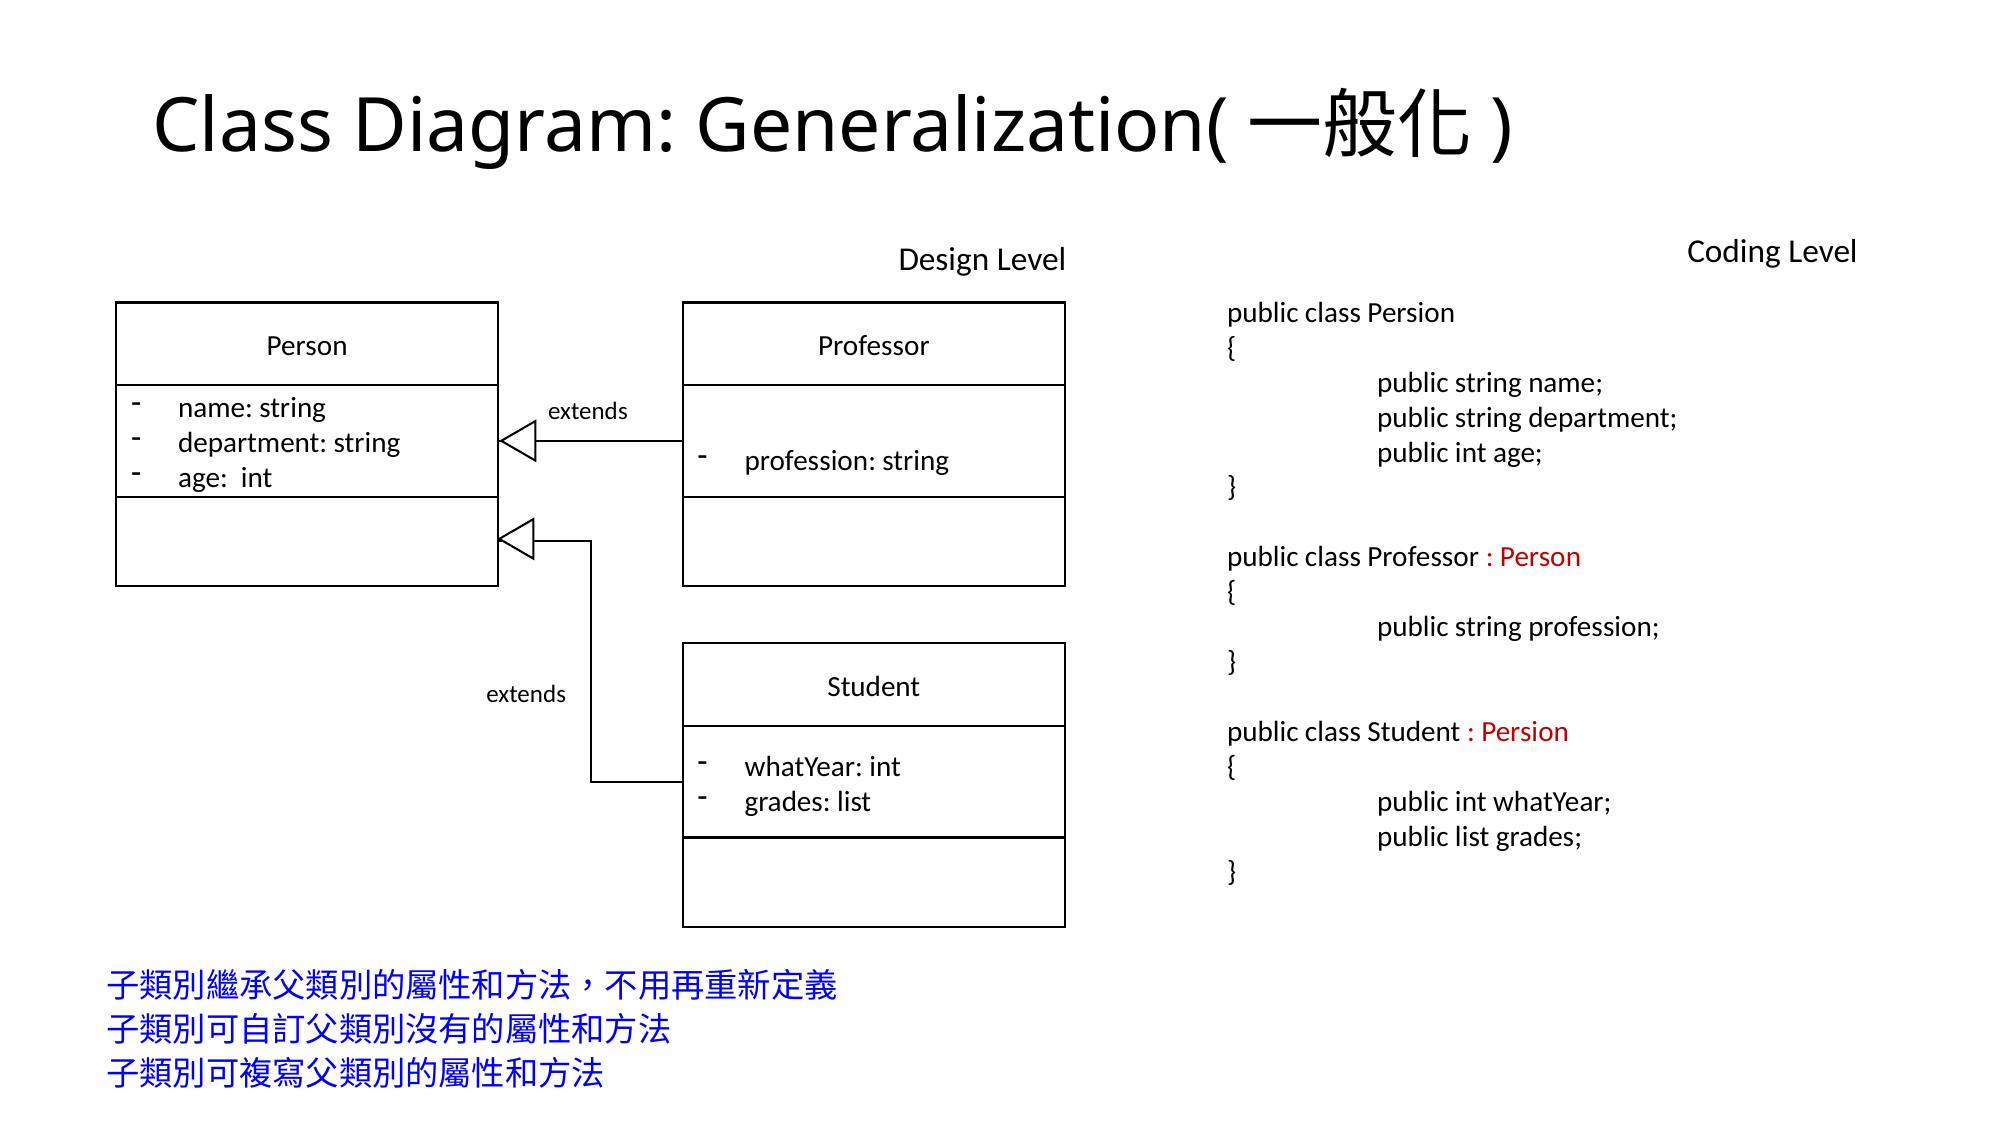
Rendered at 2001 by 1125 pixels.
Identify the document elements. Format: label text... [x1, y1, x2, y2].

text_box 子類別繼承父類別的屬性和方法，不用再重新定義 子類別可自訂父類別沒有的屬性和方法 子類別可複寫父類別的屬性和方法 [91, 953, 1097, 1100]
text_box extends [471, 670, 497, 715]
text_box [497, 541, 684, 782]
text_box extends [533, 387, 682, 433]
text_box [682, 302, 1065, 586]
text_box public class Persion { public string name; public string department; public int age; } public class Professor : Person { public string profession; } public class Student : Persion { public int whatYear; public list grades; } [1212, 285, 1869, 895]
title Class Diagram: Generalization(一般化) [137, 59, 1863, 196]
text_box [499, 517, 535, 541]
text_box Coding Level [1663, 222, 1882, 277]
text_box [499, 441, 537, 463]
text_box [116, 302, 499, 586]
text_box [500, 421, 537, 440]
text_box Design Level [873, 230, 1092, 285]
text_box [682, 643, 1065, 927]
